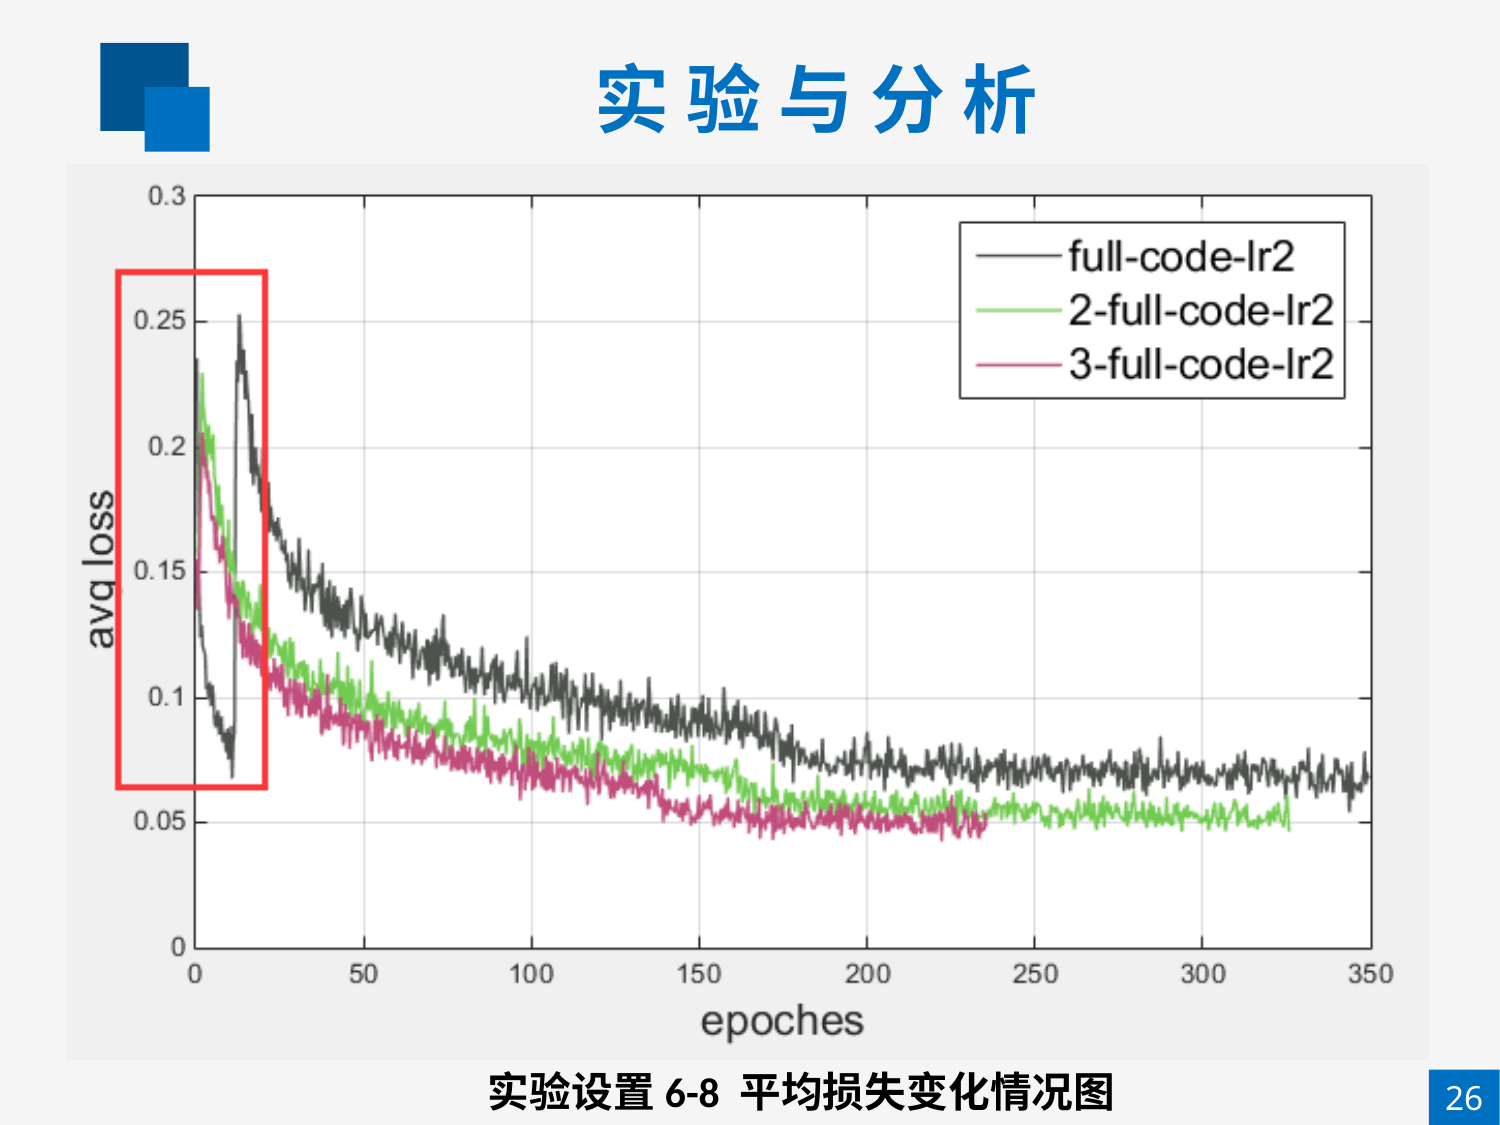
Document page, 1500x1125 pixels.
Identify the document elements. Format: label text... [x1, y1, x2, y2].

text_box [99, 42, 210, 153]
picture [66, 164, 1430, 1060]
text_box 实 验 与 分 析 [232, 45, 1400, 150]
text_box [199, 1069, 1500, 1125]
